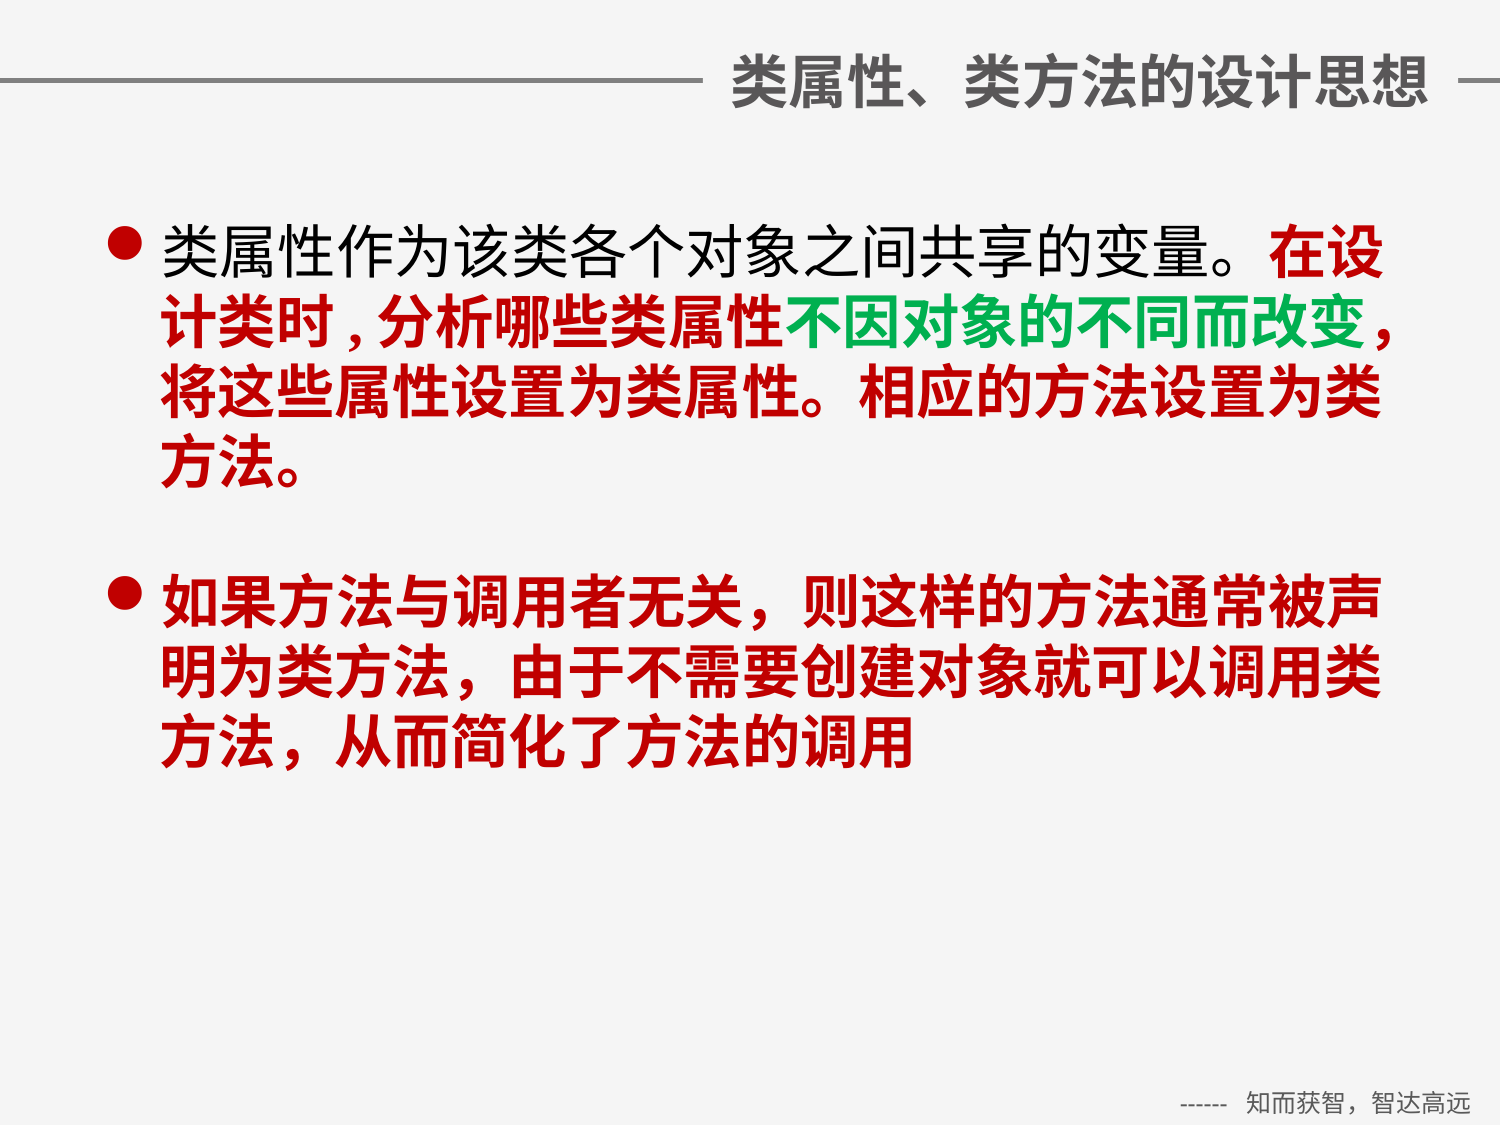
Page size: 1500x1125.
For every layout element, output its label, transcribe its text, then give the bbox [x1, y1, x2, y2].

title 类属性、类方法的设计思想 [702, 19, 1459, 141]
text_box 类属性作为该类各个对象之间共享的变量。在设计类时,分析哪些类属性不因对象的不同而改变，将这些属性设置为类属性。相应的方法设置为类方法。 如果方法与调用者无关，则这样的方法通常被声明为类方法，由于不需要创建对象就可以调用类方法，从而简化了方法的调用 [88, 208, 1400, 783]
